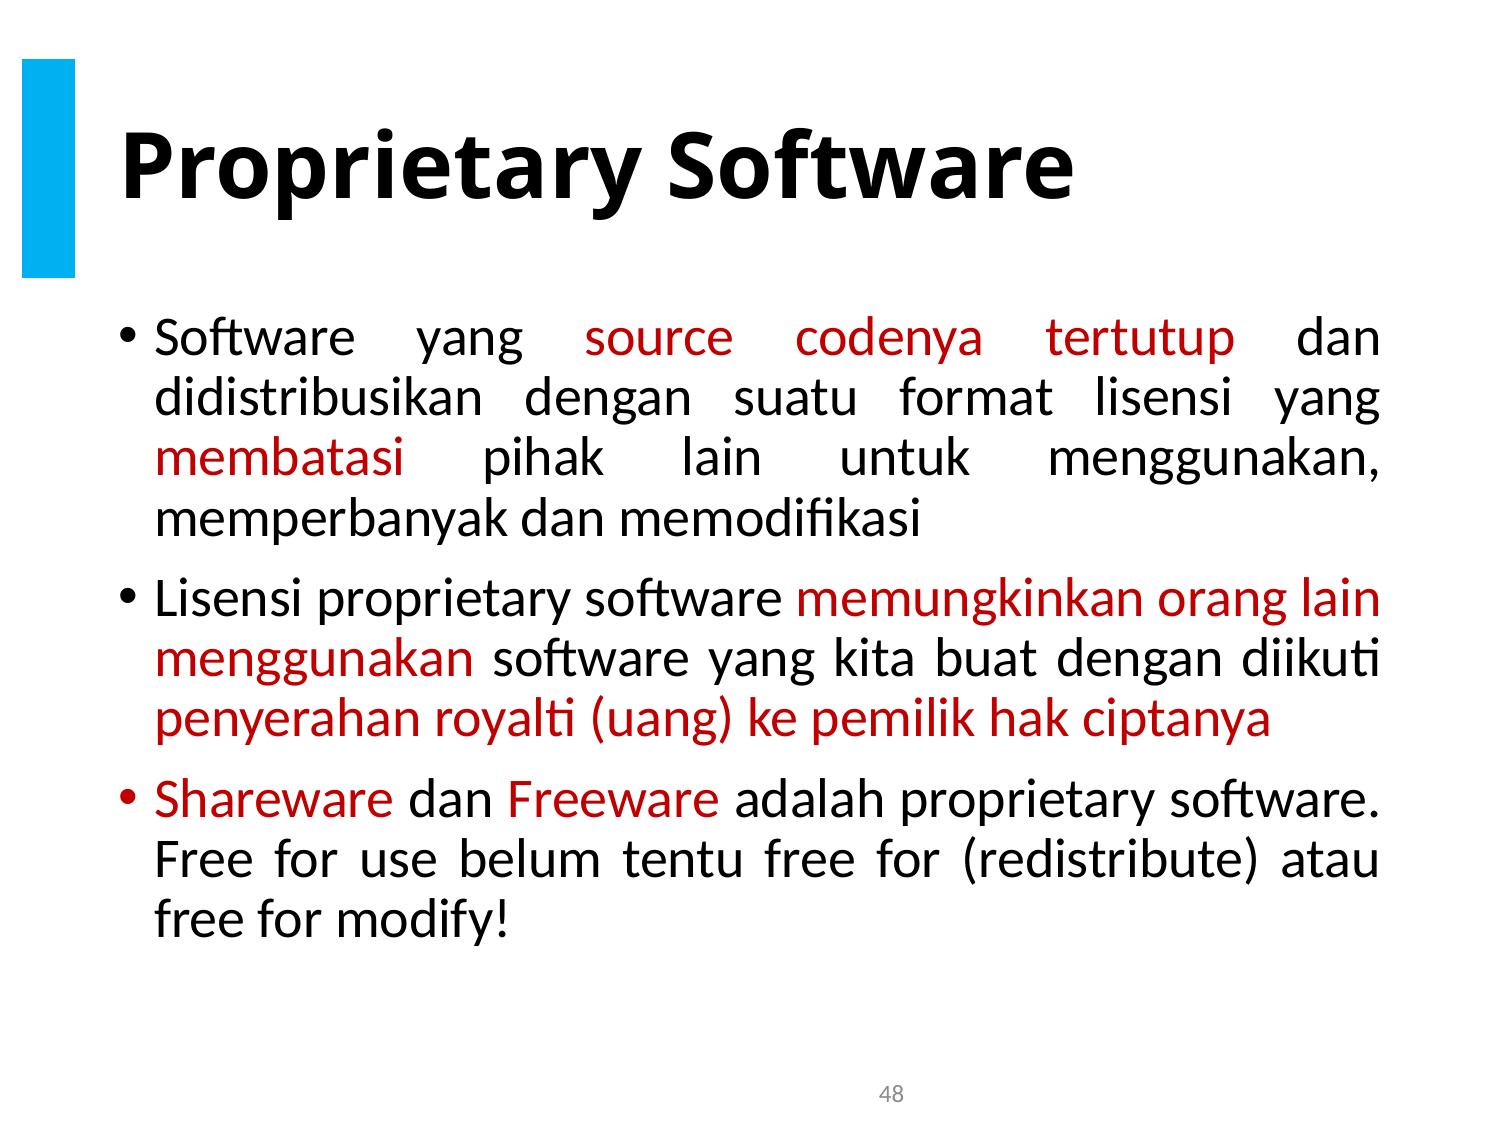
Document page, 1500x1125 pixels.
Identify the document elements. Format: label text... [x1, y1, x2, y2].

slide_number 48 [582, 1062, 920, 1123]
title Proprietary Software [103, 59, 1397, 278]
list Software yang source codenya tertutup dan didistribusikan dengan suatu format lisensi yang membatasi pihak lain untuk menggunakan, memperbanyak dan memodifikasi Lisensi proprietary software memungkinkan orang lain menggunakan software yang kita buat dengan diikuti penyerahan royalti (uang) ke pemilik hak ciptanya Shareware dan Freeware adalah proprietary software. Free for use belum tentu free for (redistribute) atau free for modify! [103, 299, 1397, 1014]
